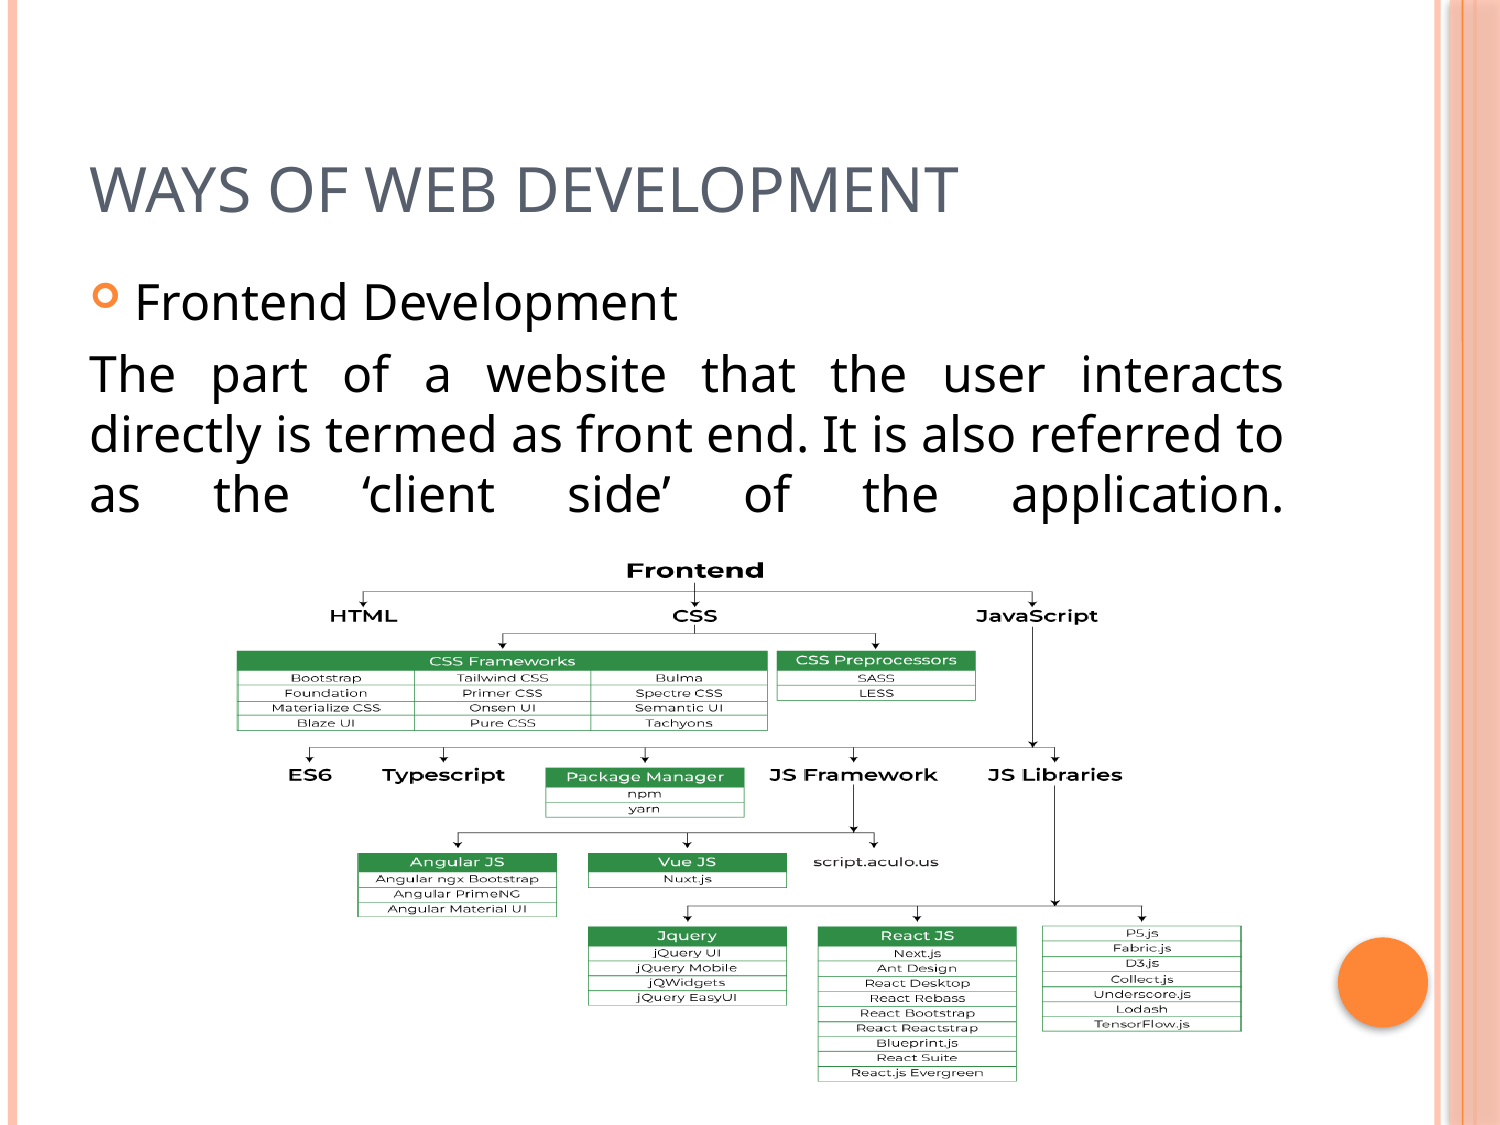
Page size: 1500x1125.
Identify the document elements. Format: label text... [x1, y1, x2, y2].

picture [194, 546, 1296, 1093]
title Ways of Web Development [75, 45, 1300, 233]
list Frontend Development The part of a website that the user interacts directly is termed as front end. It is also referred to as the ‘client side’ of the application. [75, 262, 1300, 1062]
